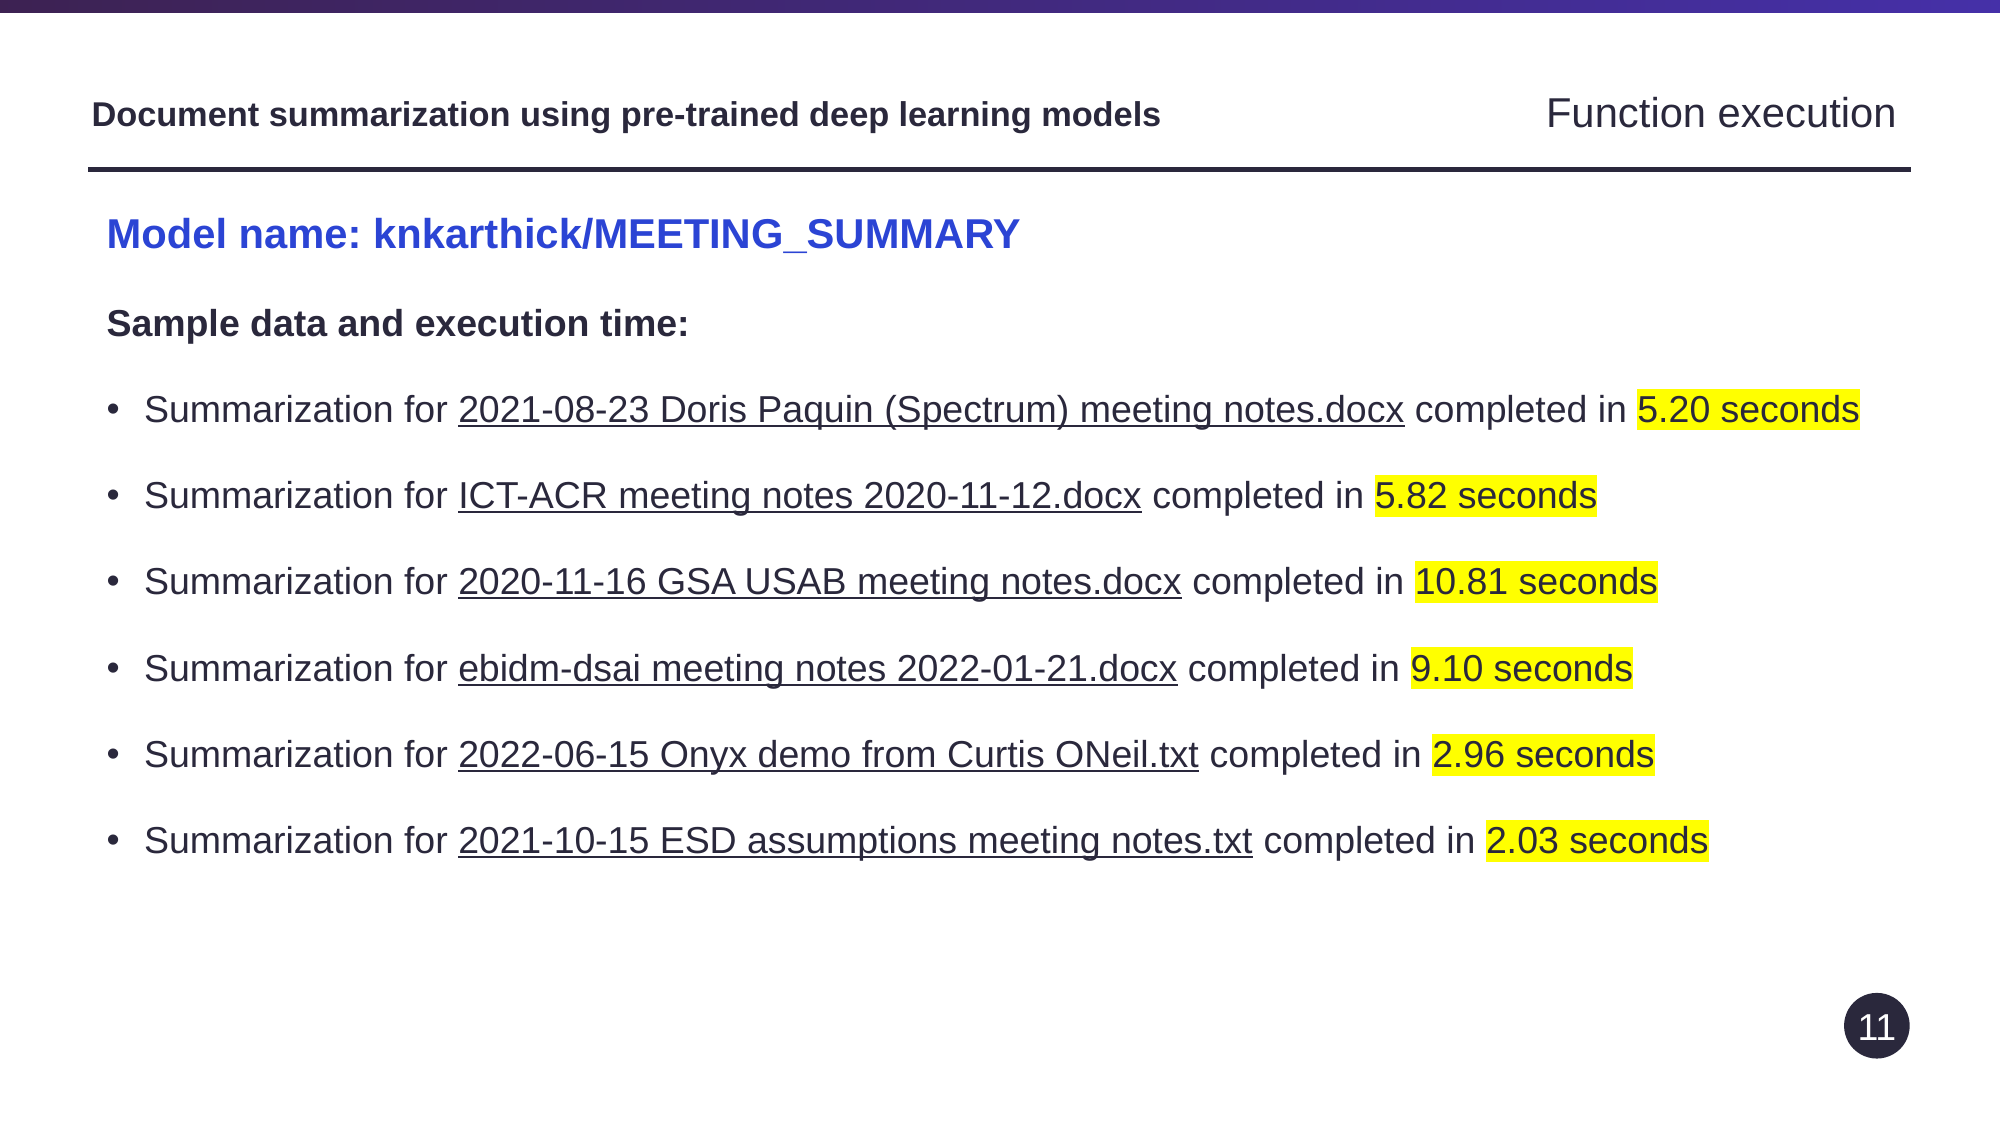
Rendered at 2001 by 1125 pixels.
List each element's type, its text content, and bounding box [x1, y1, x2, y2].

slide_number 11 [1844, 992, 1910, 1059]
list Model name: knkarthick/MEETING_SUMMARY Sample data and execution time: Summarization for 2021-08-23 Doris Paquin (Spectrum) meeting notes.docx completed in 5.20 seconds Summarization for ICT-ACR meeting notes 2020-11-12.docx completed in 5.82 seconds Summarization for 2020-11-16 GSA USAB meeting notes.docx completed in 10.81 seconds Summarization for ebidm-dsai meeting notes 2022-01-21.docx completed in 9.10 seconds Summarization for 2022-06-15 Onyx demo from Curtis ONeil.txt completed in 2.96 seconds Summarization for 2021-10-15 ESD assumptions meeting notes.txt completed in 2.03 seconds [91, 205, 1912, 920]
list Function execution [1354, 84, 1912, 170]
title Document summarization using pre-trained deep learning models [91, 84, 1354, 170]
